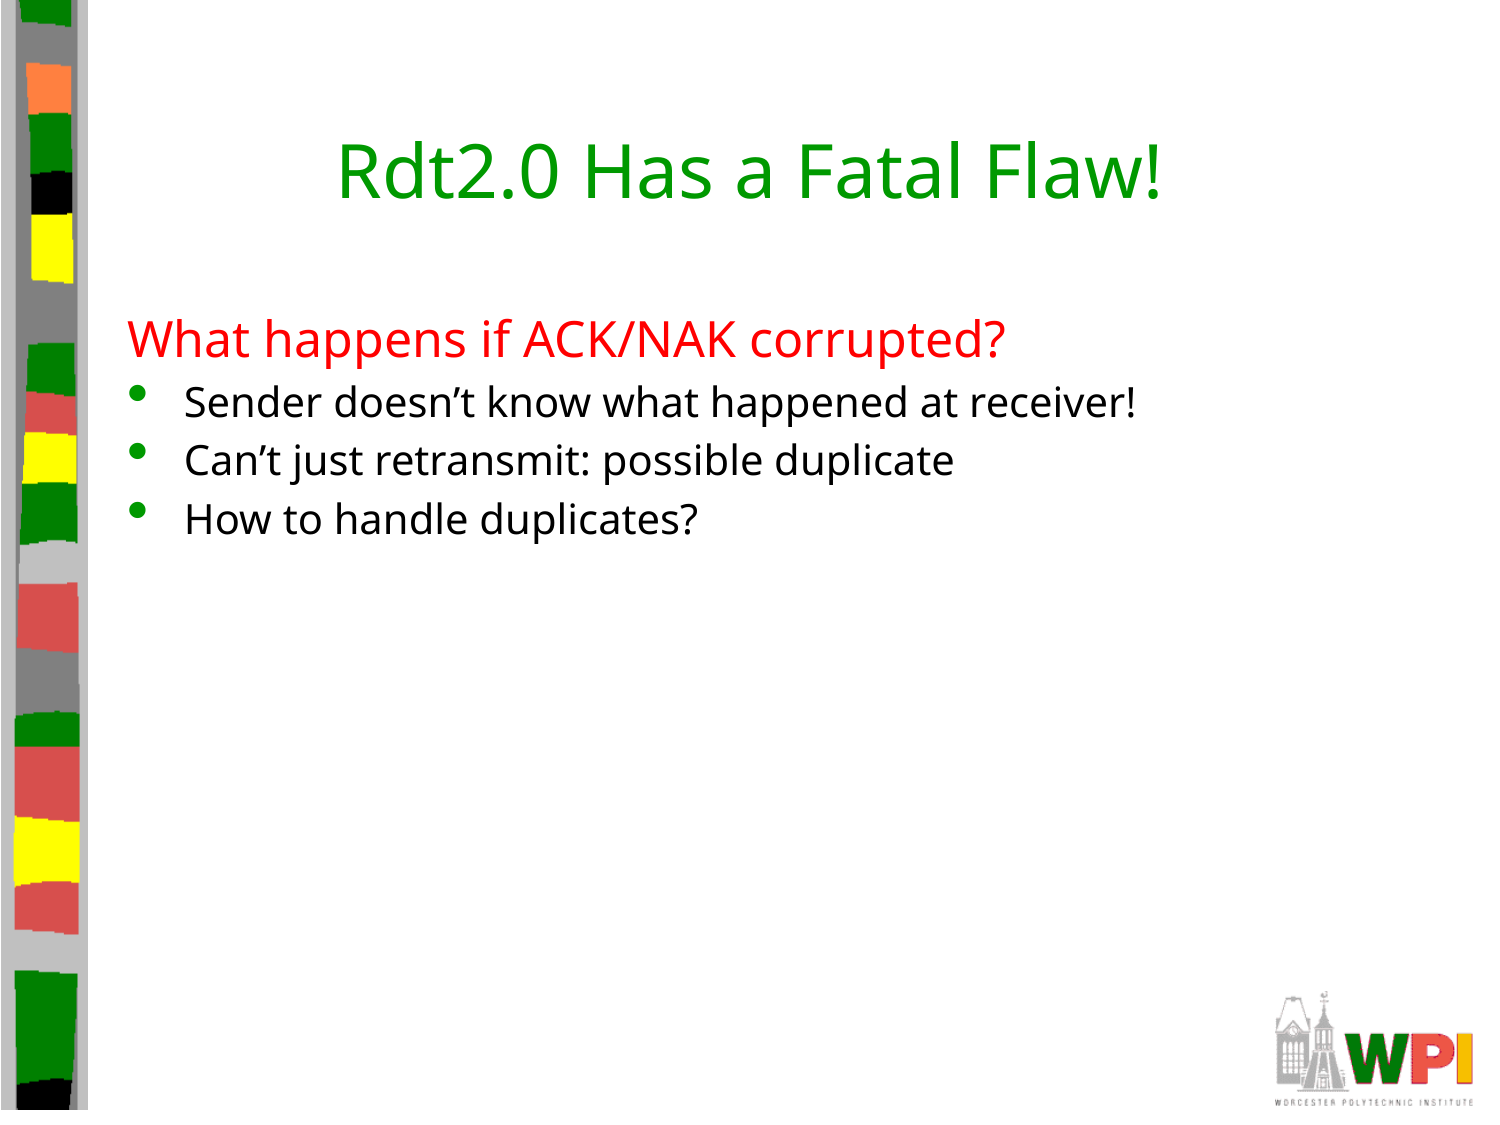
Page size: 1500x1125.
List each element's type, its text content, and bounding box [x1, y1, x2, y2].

picture [1275, 991, 1475, 1107]
title Rdt2.0 Has a Fatal Flaw! [112, 74, 1388, 263]
list What happens if ACK/NAK corrupted? Sender doesn’t know what happened at receiver! Can’t just retransmit: possible duplicate How to handle duplicates? [112, 299, 1388, 1001]
picture [0, 0, 88, 1110]
